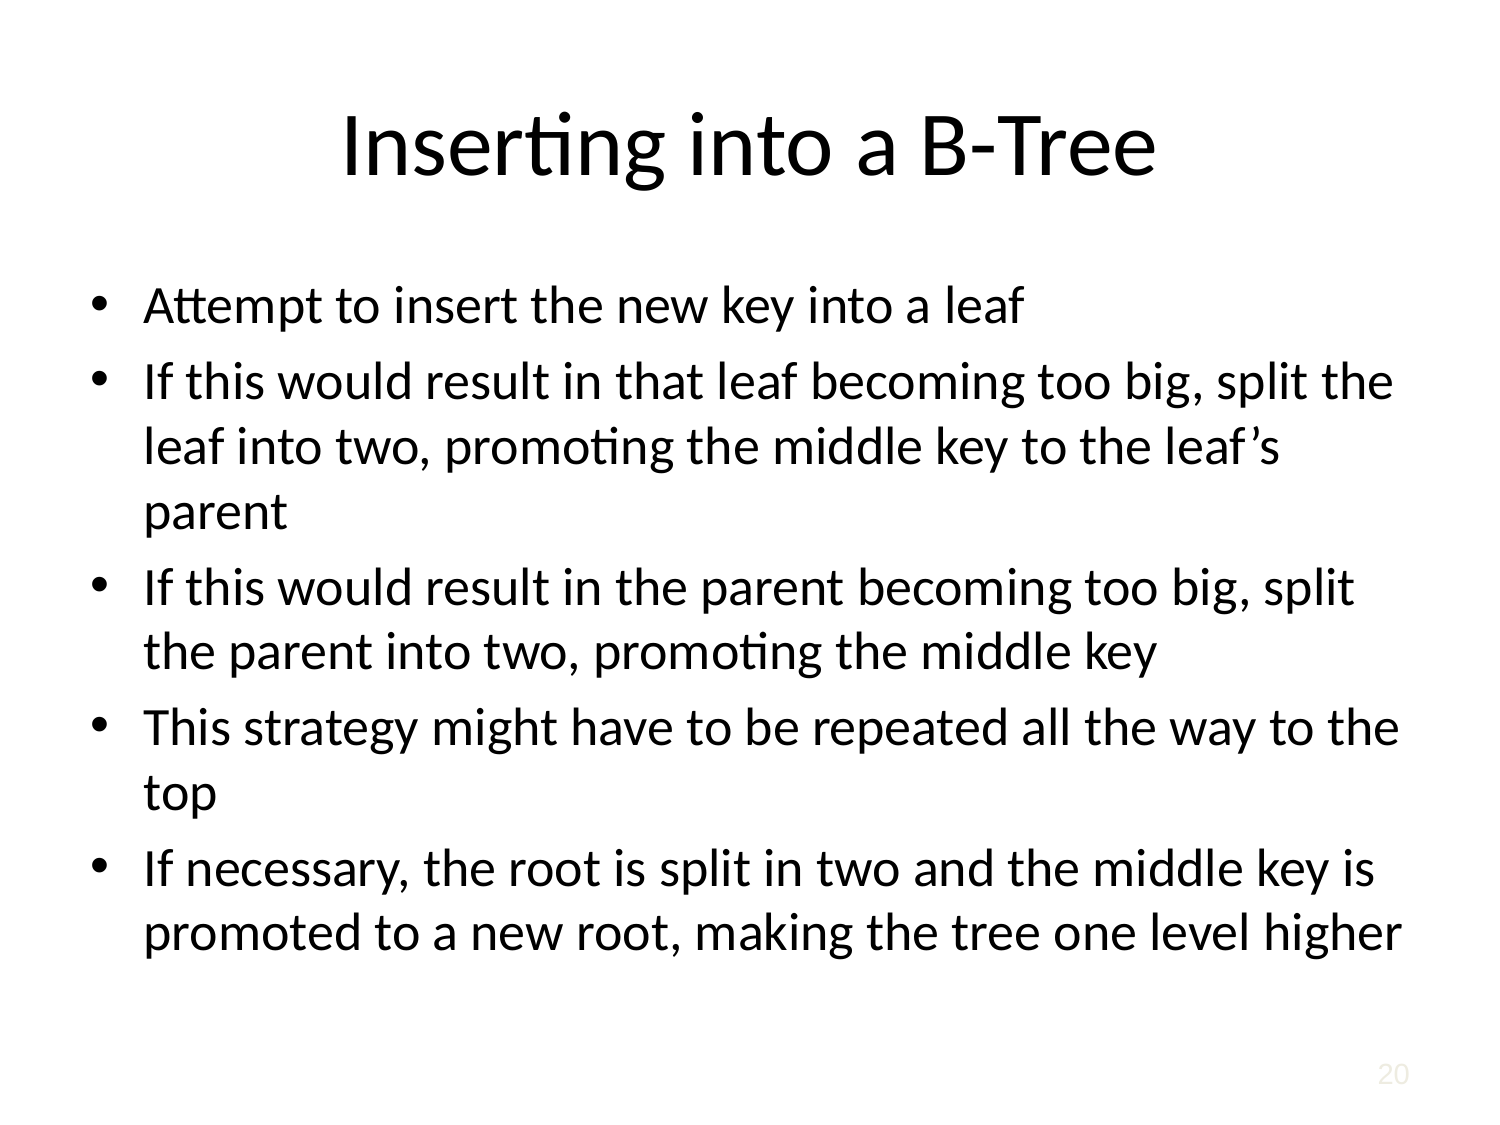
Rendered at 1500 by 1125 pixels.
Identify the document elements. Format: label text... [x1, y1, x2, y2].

list Attempt to insert the new key into a leaf If this would result in that leaf becoming too big, split the leaf into two, promoting the middle key to the leaf’s parent If this would result in the parent becoming too big, split the parent into two, promoting the middle key This strategy might have to be repeated all the way to the top If necessary, the root is split in two and the middle key is promoted to a new root, making the tree one level higher [75, 262, 1425, 1005]
title Inserting into a B-Tree [75, 45, 1425, 233]
slide_number 20 [1074, 1042, 1425, 1103]
